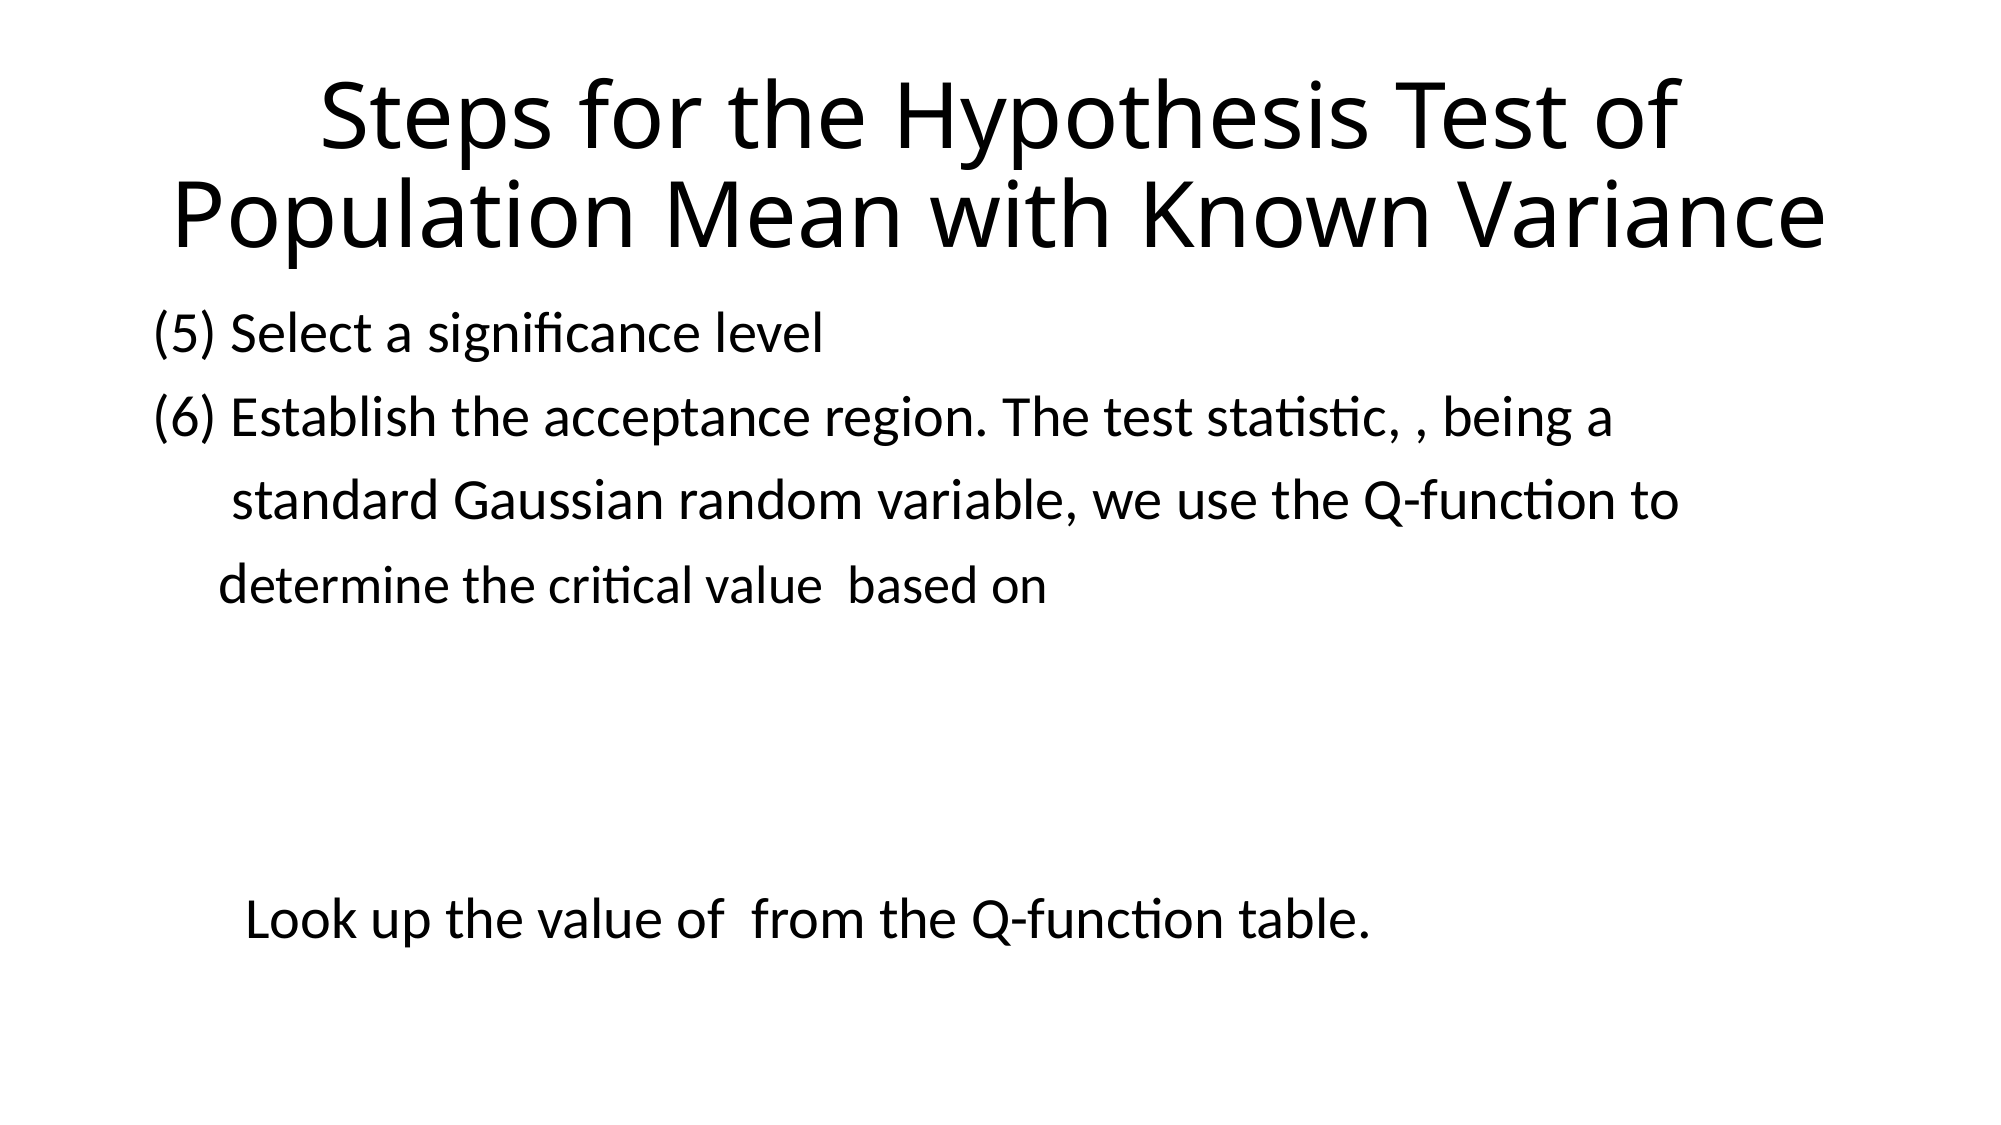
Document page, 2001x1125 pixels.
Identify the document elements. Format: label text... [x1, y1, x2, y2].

title Steps for the Hypothesis Test of Population Mean with Known Variance [137, 59, 1863, 278]
